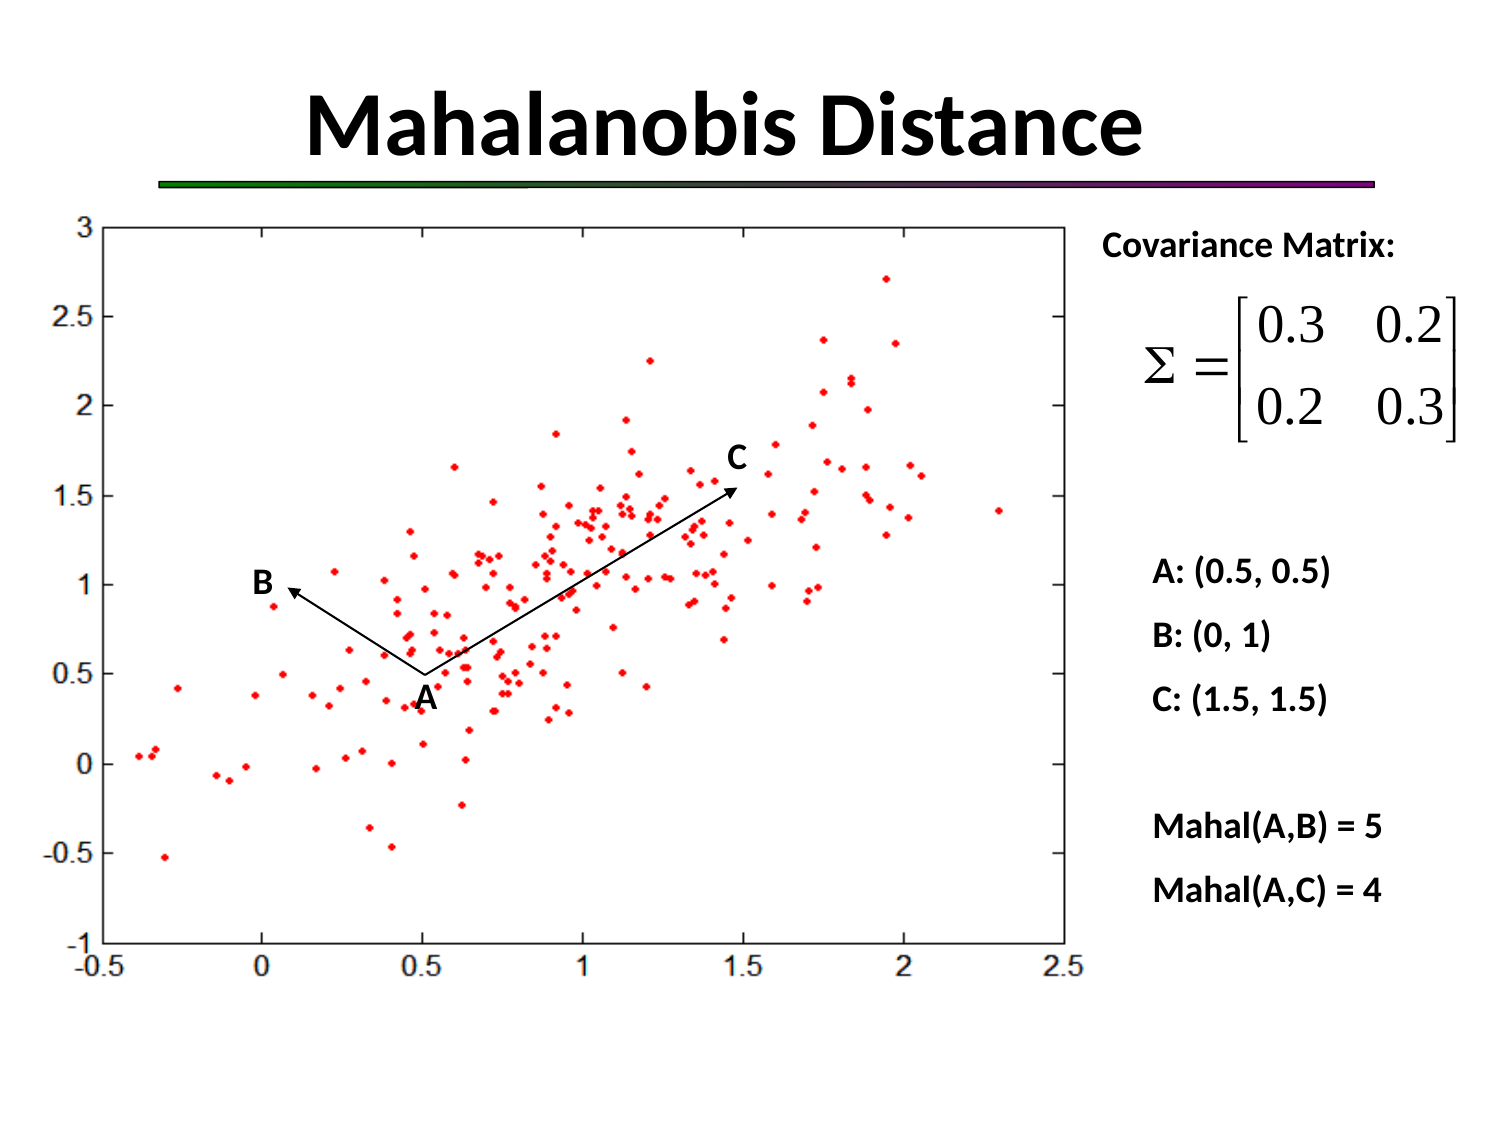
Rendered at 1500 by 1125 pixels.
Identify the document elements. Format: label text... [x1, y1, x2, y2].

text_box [37, 199, 1101, 998]
text_box [159, 181, 1375, 188]
title Mahalanobis Distance [50, 24, 1400, 212]
text_box Covariance Matrix: [1104, 212, 1475, 273]
text_box A: (0.5, 0.5) B: (0, 1) C: (1.5, 1.5) Mahal(A,B) = 5 Mahal(A,C) = 4 [1137, 538, 1463, 918]
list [1137, 287, 1476, 452]
